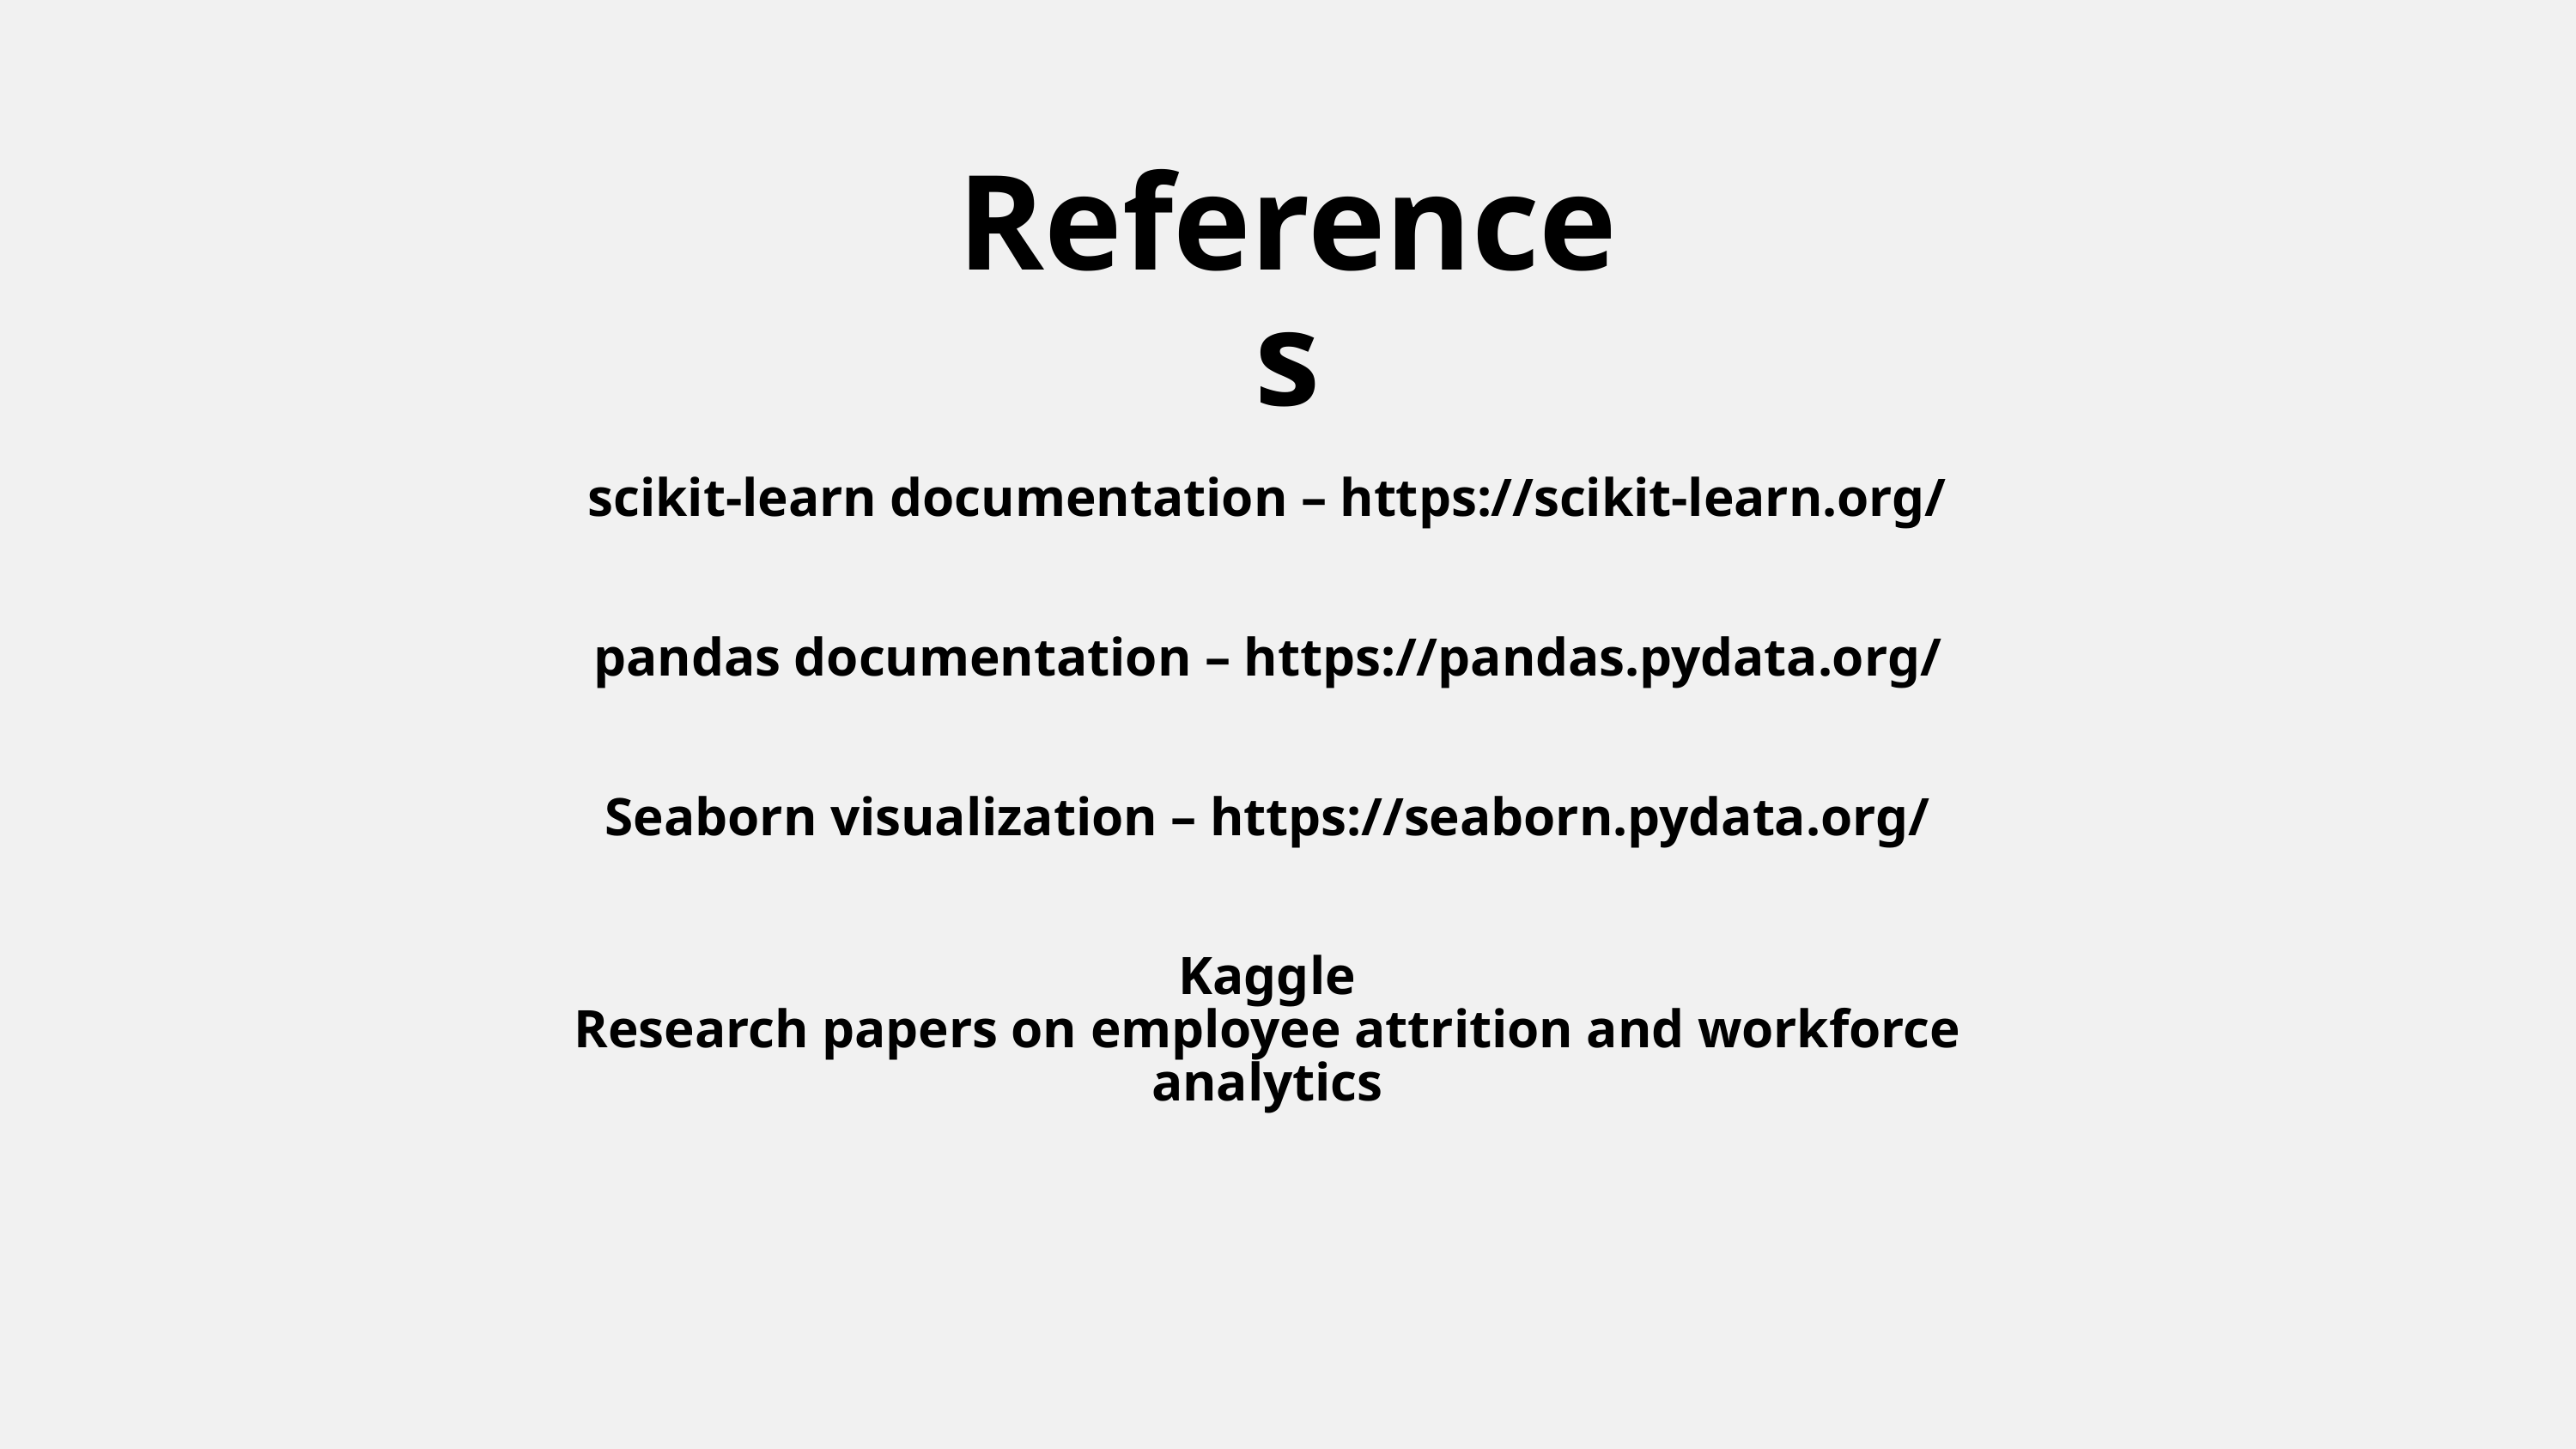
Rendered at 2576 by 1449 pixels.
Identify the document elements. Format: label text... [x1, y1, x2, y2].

text_box References [930, 161, 1646, 432]
text_box scikit-learn documentation – https://scikit-learn.org/ pandas documentation – https://pandas.pydata.org/ Seaborn visualization – https://seaborn.pydata.org/ Kaggle Research papers on employee attrition and workforce analytics [476, 473, 2058, 1112]
